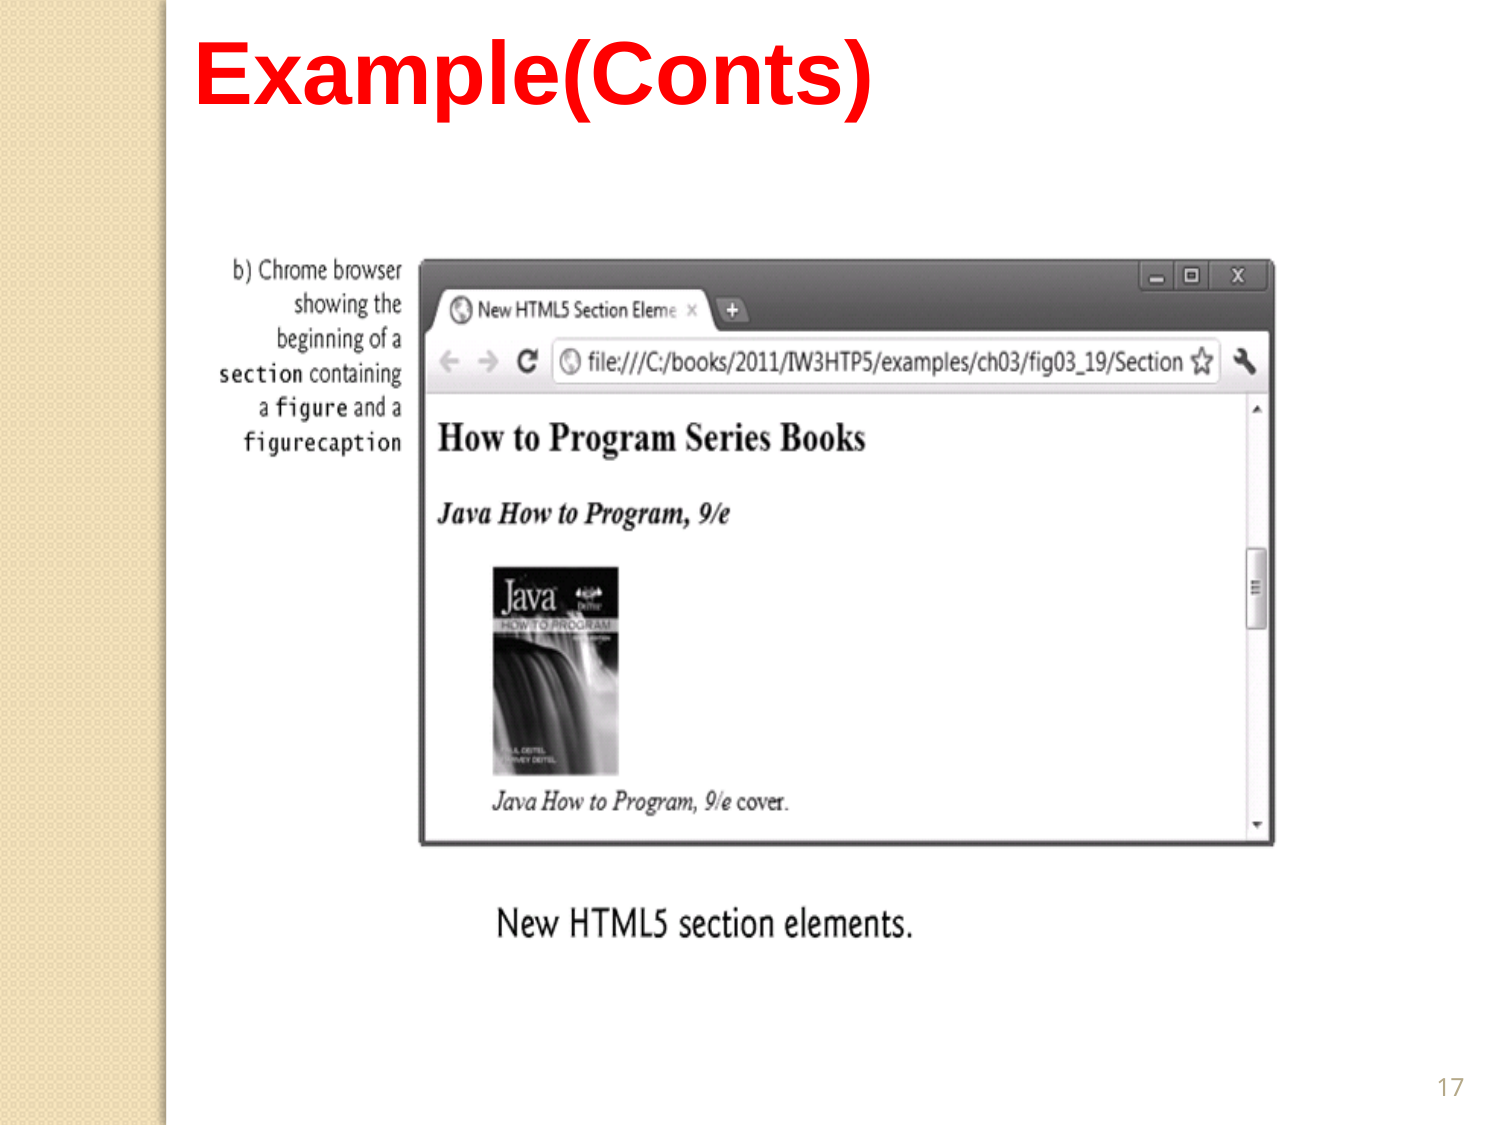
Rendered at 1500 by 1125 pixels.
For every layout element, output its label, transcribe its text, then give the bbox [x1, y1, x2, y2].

picture [178, 231, 1355, 1036]
text_box Example(Conts) [178, 7, 1409, 138]
slide_number 17 [1413, 1034, 1488, 1113]
